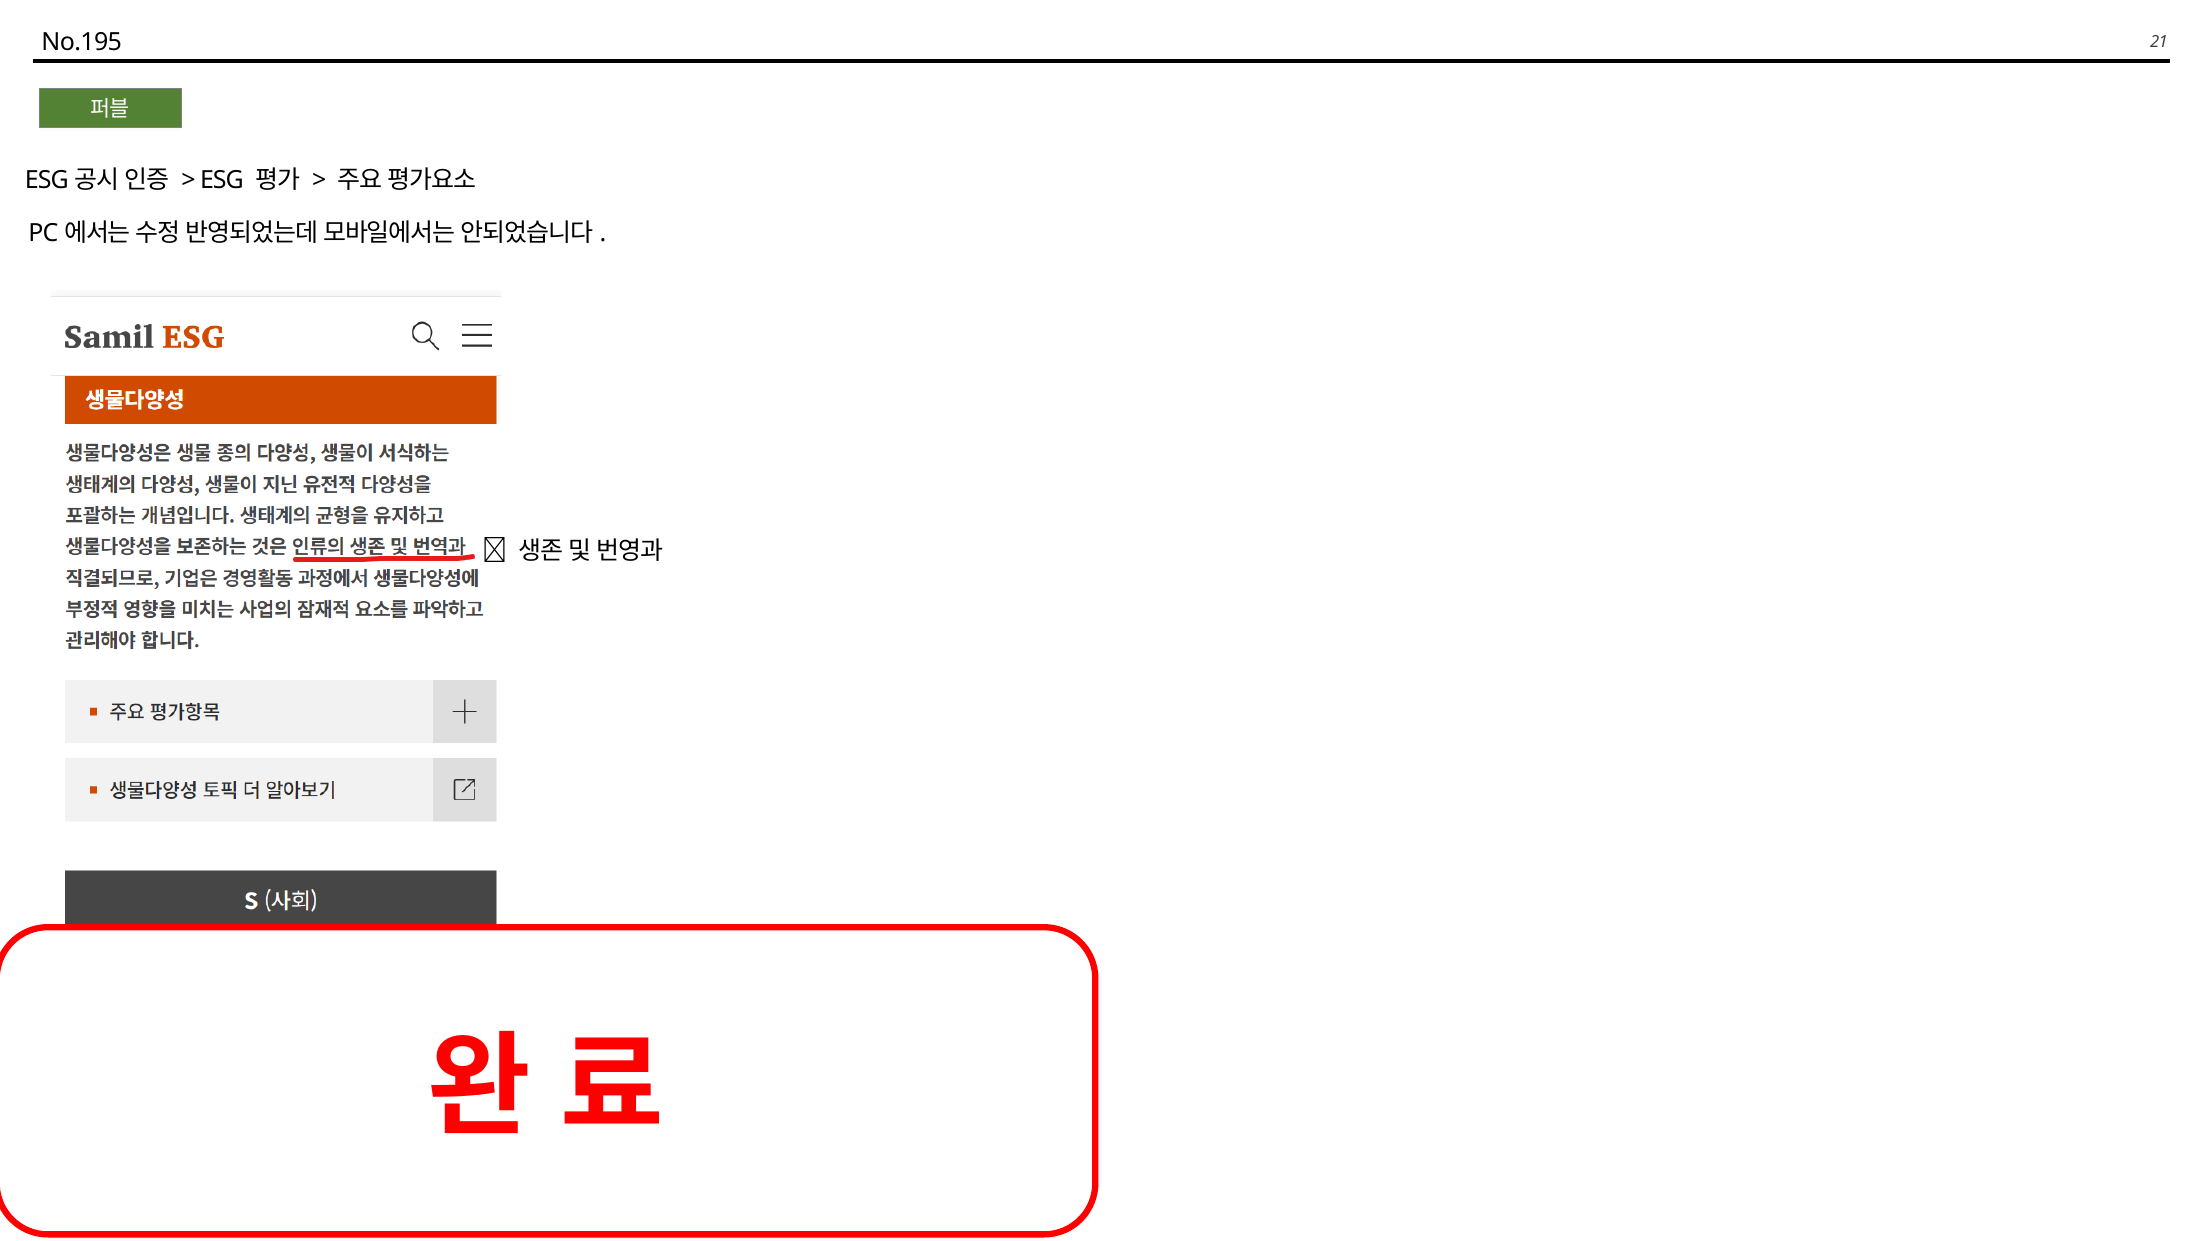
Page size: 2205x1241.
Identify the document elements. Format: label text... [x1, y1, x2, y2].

text_box PC에서는 수정 반영되었는데 모바일에서는 안되었습니다. [13, 199, 622, 254]
picture [50, 290, 501, 1112]
text_box 완 료 [0, 927, 1096, 1235]
text_box 퍼블 [39, 88, 181, 128]
text_box ESG공시 인증 > ESG 평가 > 주요 평가요소 [10, 147, 492, 202]
text_box  생존 및 번영과 [505, 518, 679, 572]
list No.195 [26, 20, 1061, 60]
